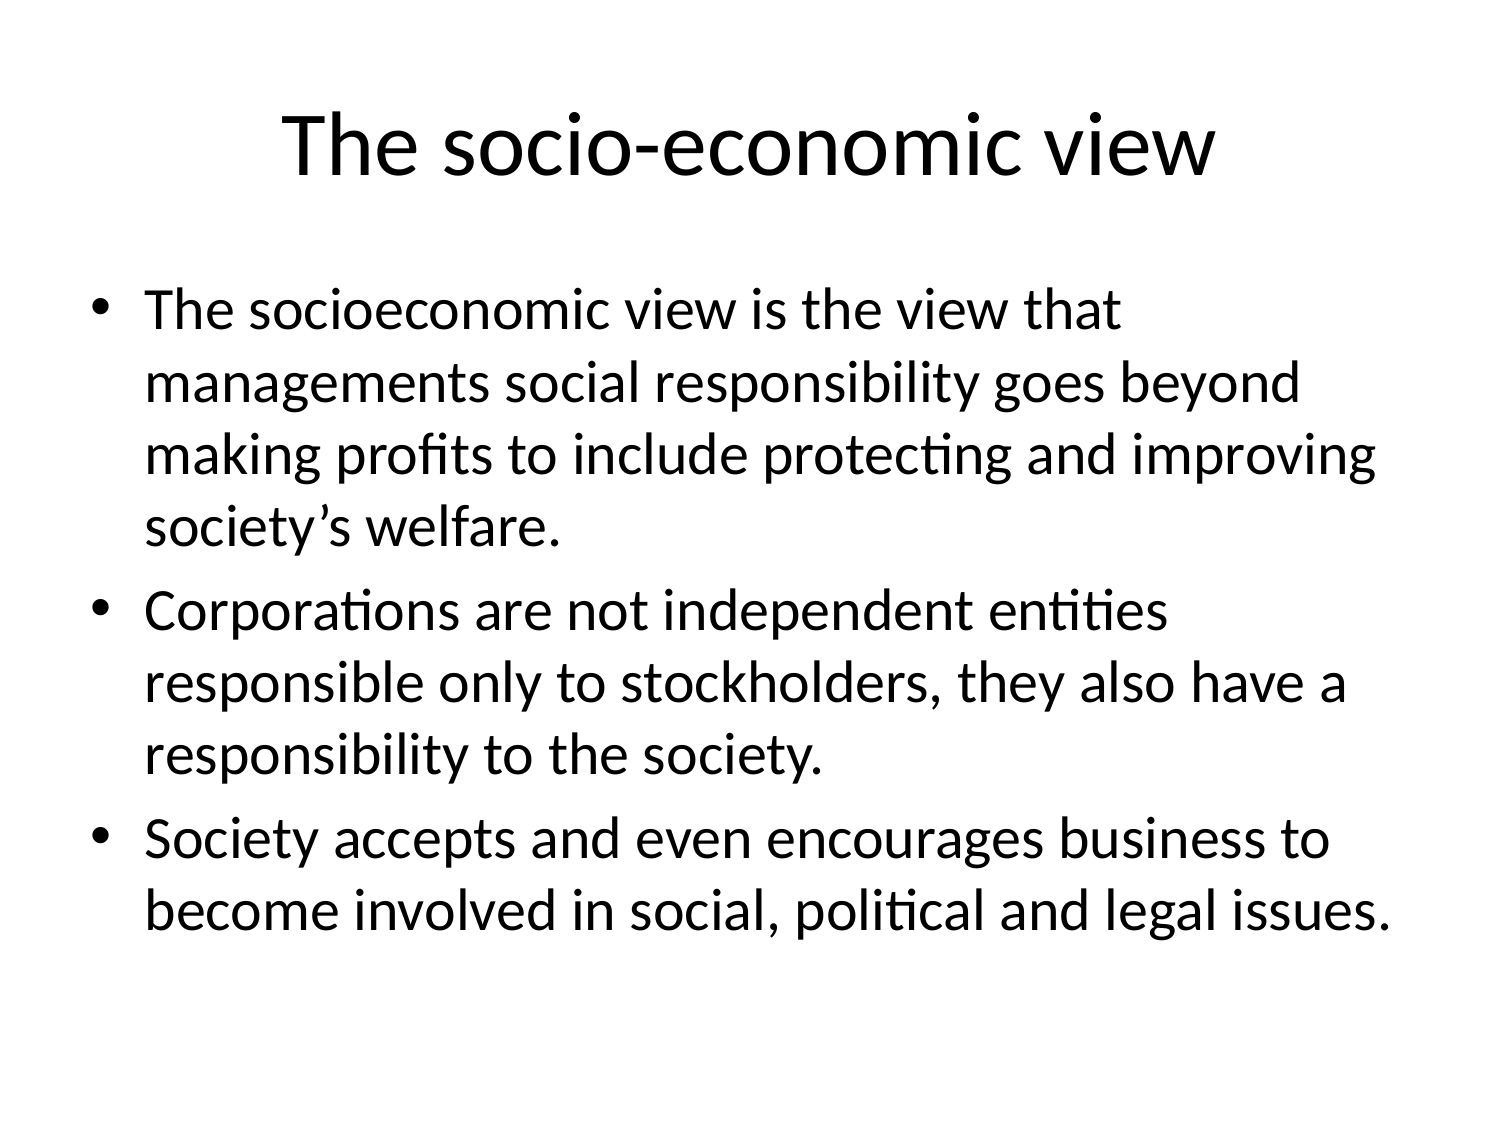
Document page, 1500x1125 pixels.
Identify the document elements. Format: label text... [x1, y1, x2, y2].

list The socioeconomic view is the view that managements social responsibility goes beyond making profits to include protecting and improving society’s welfare. Corporations are not independent entities responsible only to stockholders, they also have a responsibility to the society. Society accepts and even encourages business to become involved in social, political and legal issues. [75, 262, 1425, 1005]
title The socio-economic view [75, 45, 1425, 233]
